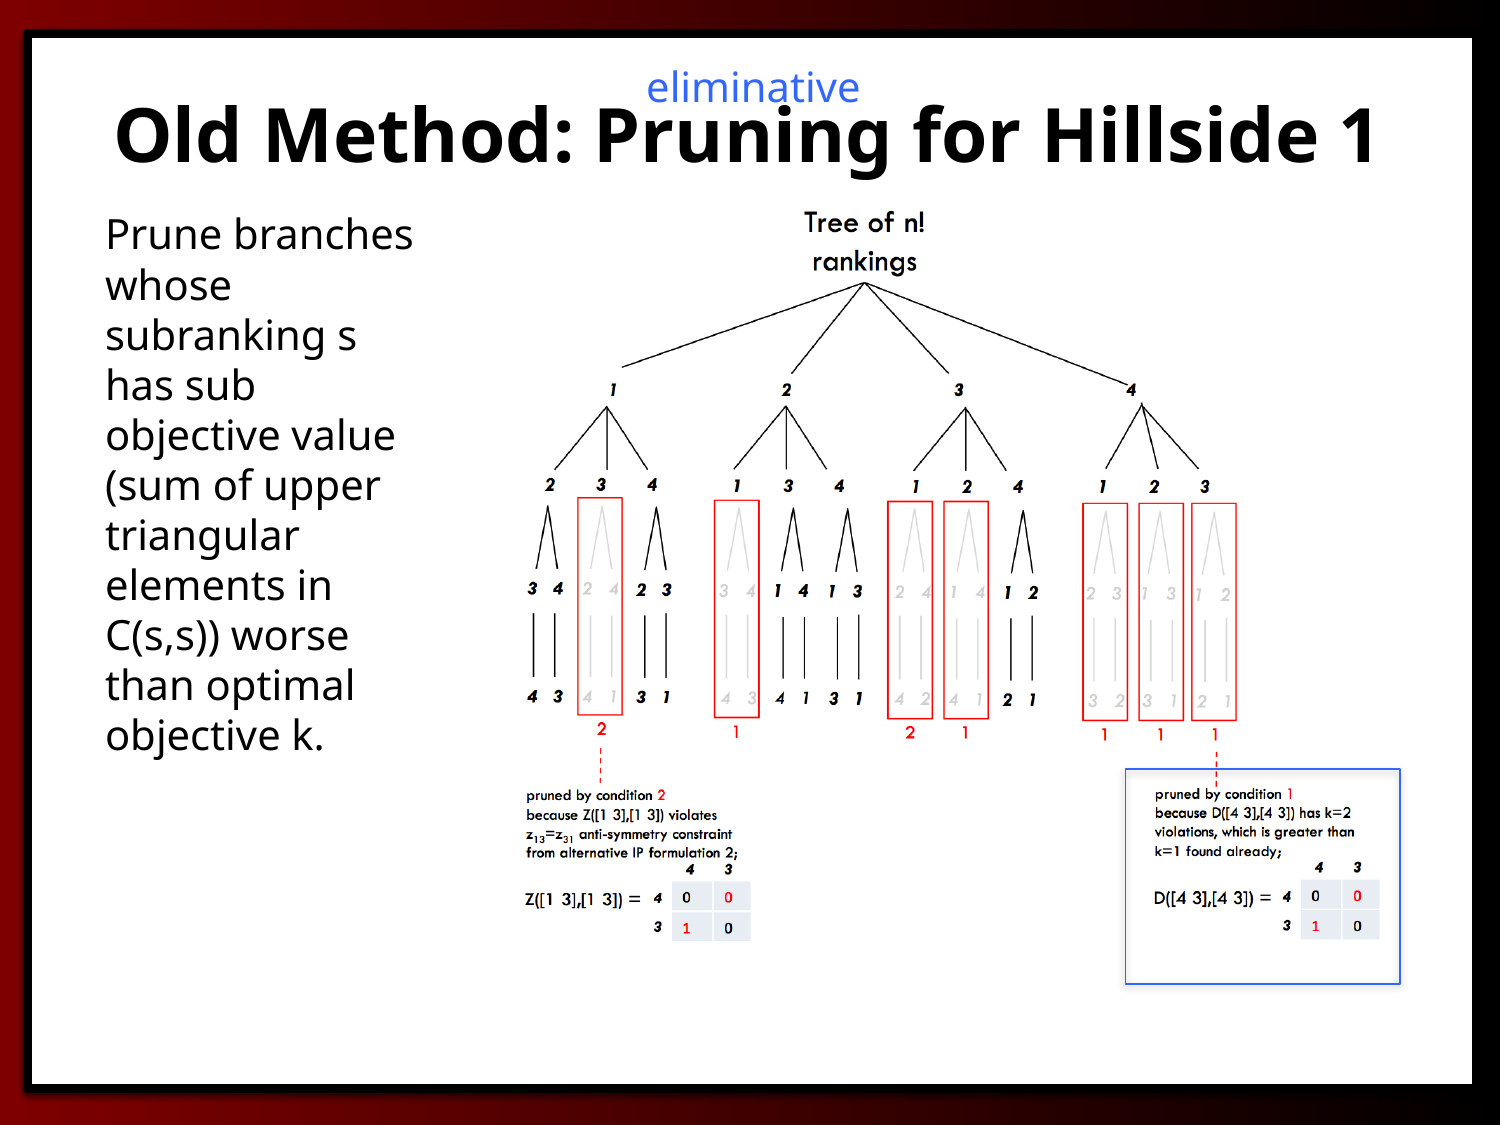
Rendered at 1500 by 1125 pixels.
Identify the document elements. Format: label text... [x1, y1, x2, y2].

text_box [1125, 768, 1401, 985]
text_box Prune branches whose subranking s has sub objective value (sum of upper triangular elements in C(s,s)) worse than optimal objective k. [90, 201, 447, 766]
text_box eliminative [631, 52, 988, 118]
text_box Old Method: Pruning for Hillside 1 [38, 39, 1459, 227]
text_box [27, 33, 1477, 1089]
picture [501, 200, 1387, 953]
